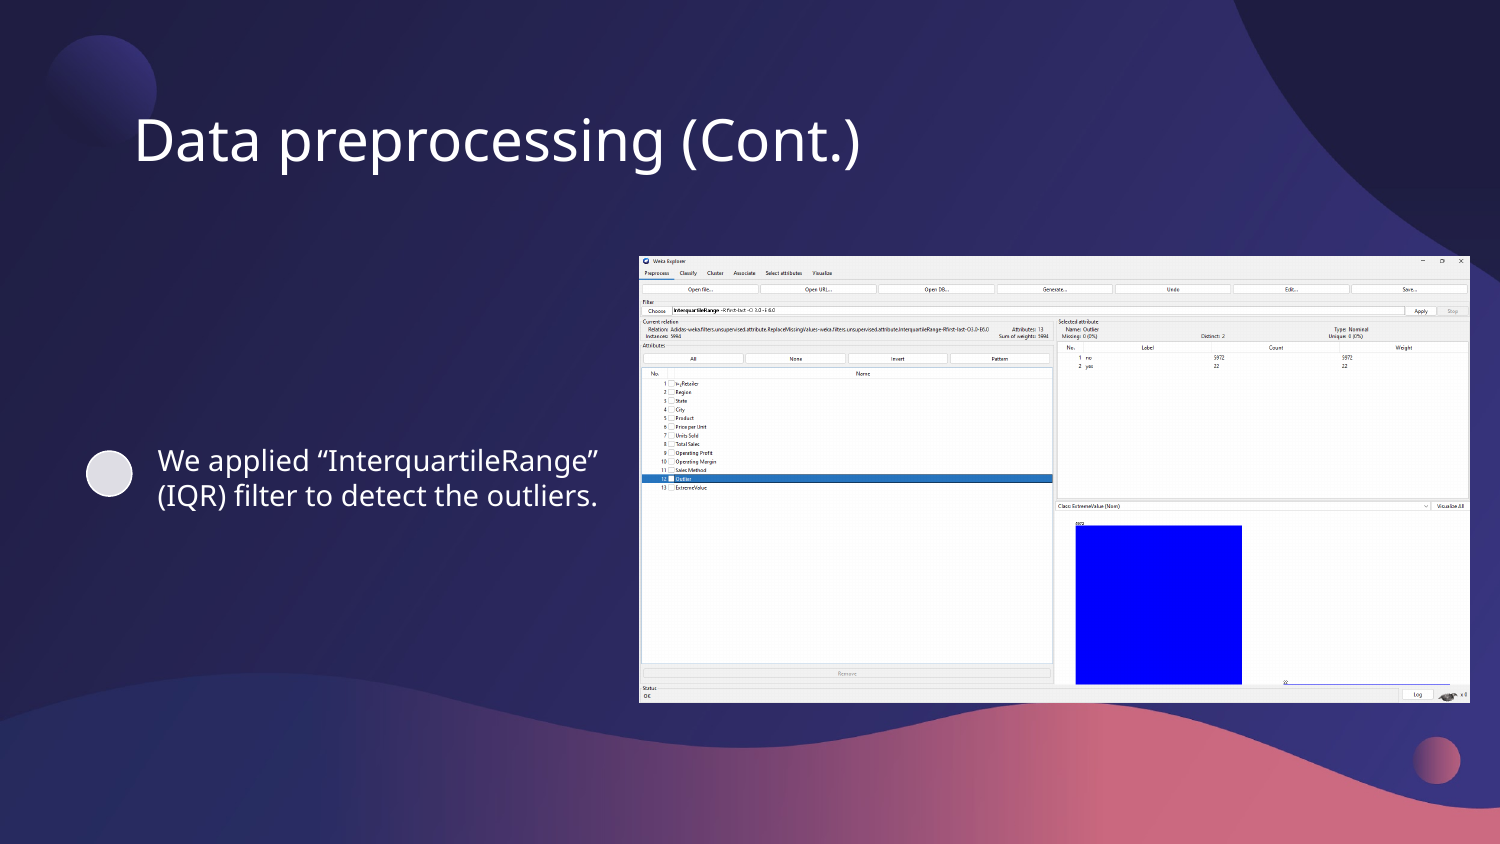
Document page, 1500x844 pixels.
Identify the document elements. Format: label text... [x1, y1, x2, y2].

text_box We applied “InterquartileRange” (IQR) filter to detect the outliers. [142, 427, 625, 533]
text_box [86, 451, 132, 497]
title Data preprocessing (Cont.) [118, 88, 1382, 183]
picture [0, 0, 1500, 844]
